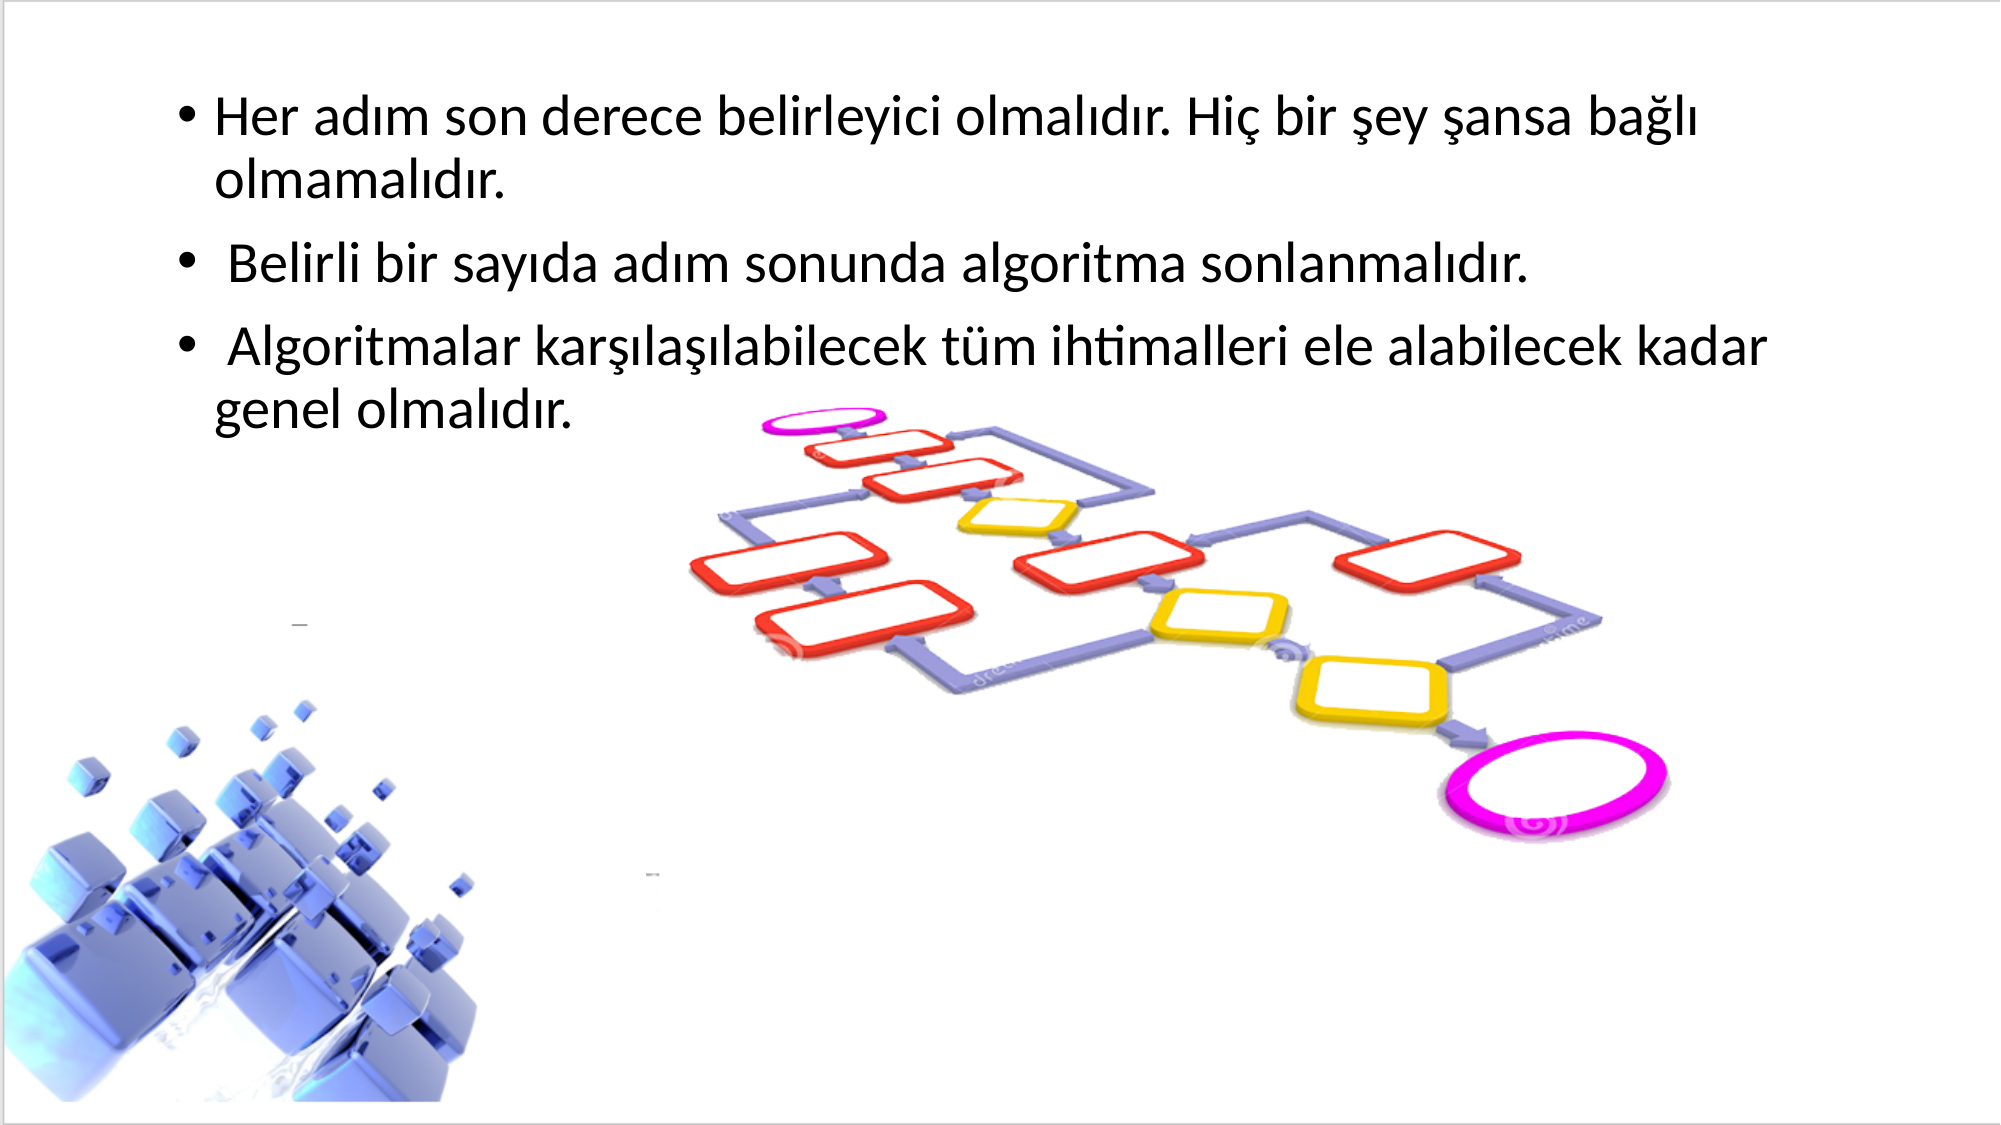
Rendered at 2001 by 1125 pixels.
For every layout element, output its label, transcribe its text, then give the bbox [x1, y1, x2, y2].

picture [0, 0, 2001, 1125]
list Her adım son derece belirleyici olmalıdır. Hiç bir şey şansa bağlı olmamalıdır. Belirli bir sayıda adım sonunda algoritma sonlanmalıdır. Algoritmalar karşılaşılabilecek tüm ihtimalleri ele alabilecek kadar genel olmalıdır. [161, 77, 1887, 792]
